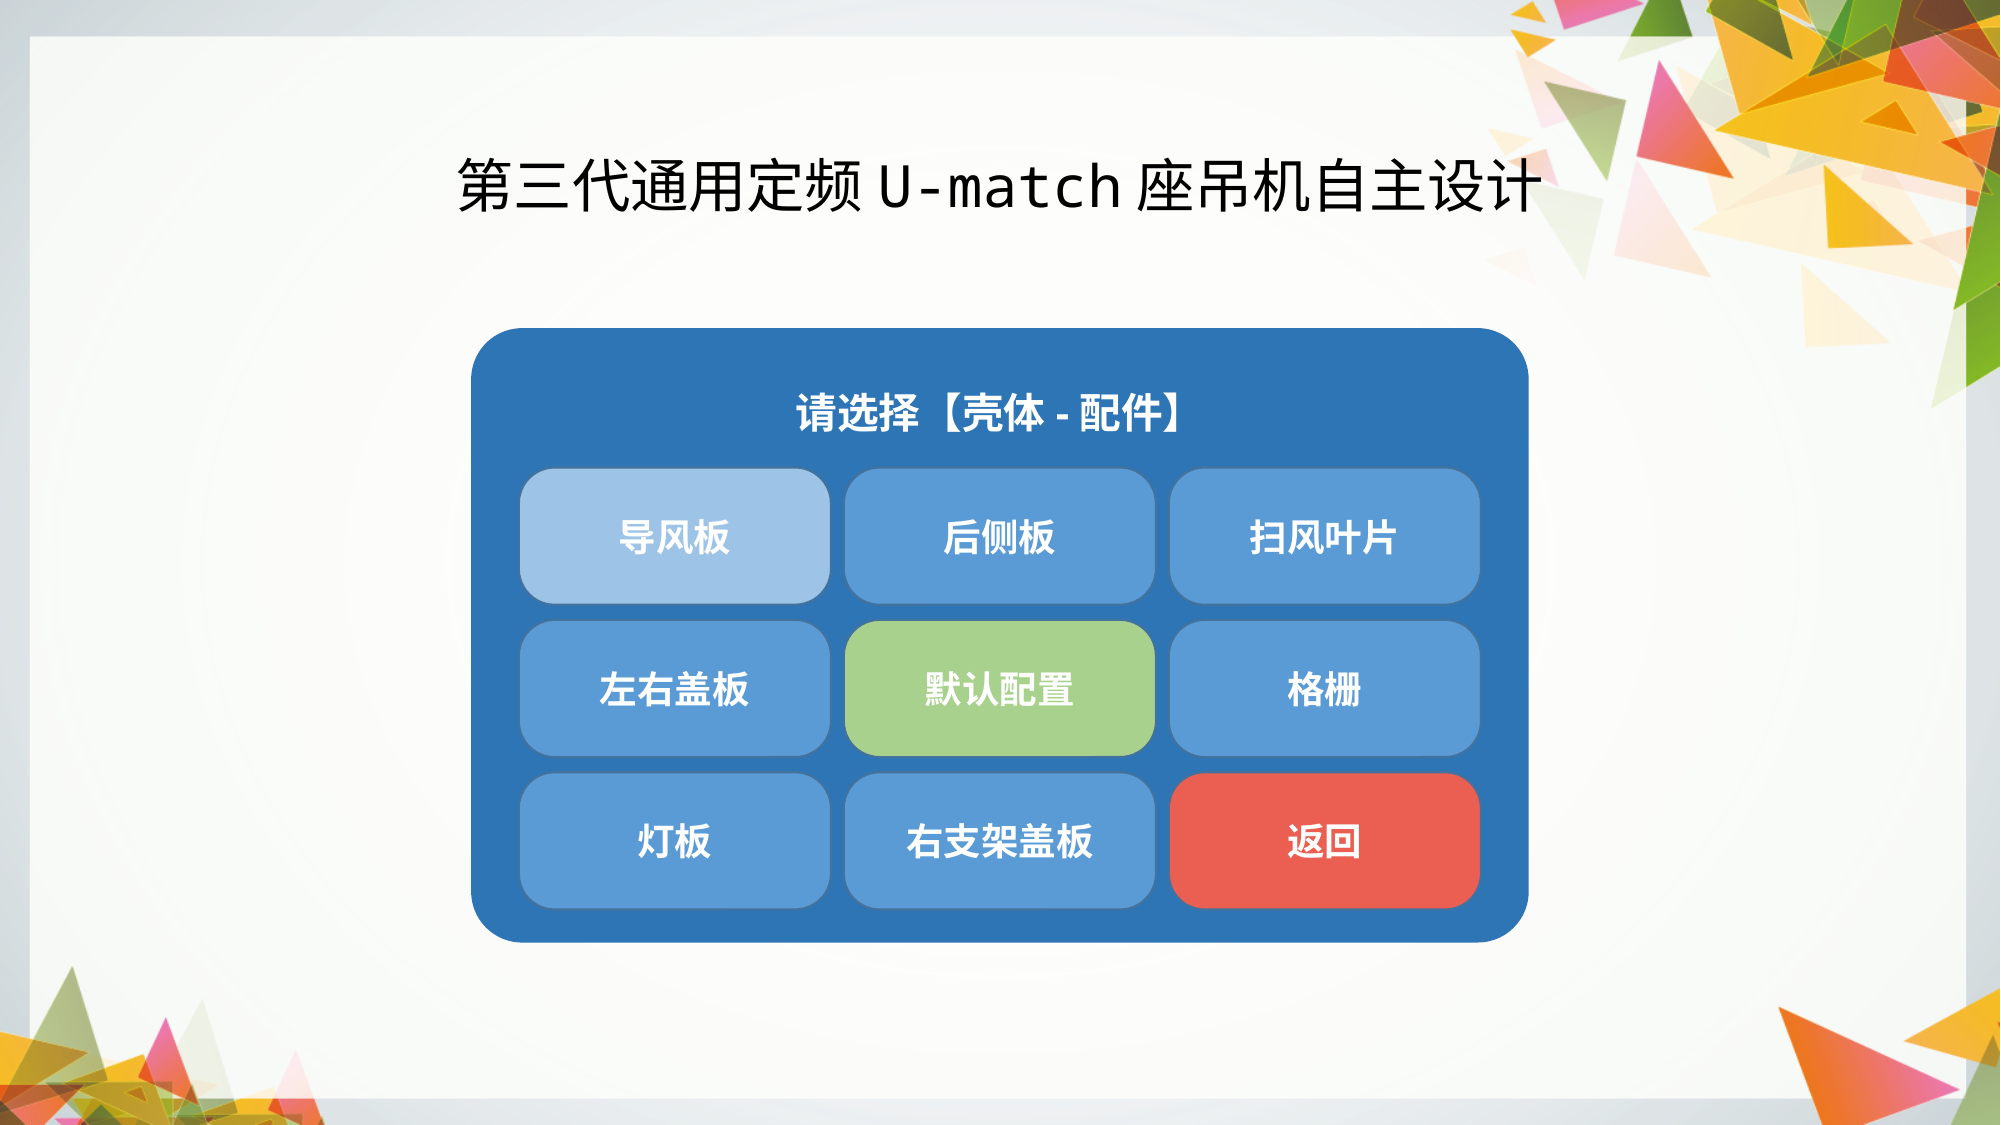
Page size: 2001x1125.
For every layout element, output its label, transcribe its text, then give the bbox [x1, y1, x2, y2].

text_box [470, 327, 1530, 944]
text_box 格栅 [1167, 618, 1482, 759]
text_box 默认配置 [842, 618, 1157, 759]
text_box 左右盖板 [517, 618, 832, 759]
text_box 请选择【壳体-配件】 [780, 379, 1220, 445]
text_box 灯板 [517, 771, 832, 911]
text_box 后侧板 [842, 466, 1157, 606]
text_box 扫风叶片 [1167, 466, 1482, 606]
text_box 右支架盖板 [842, 771, 1157, 911]
text_box 返回 [1167, 771, 1482, 911]
text_box 第三代通用定频U-match座吊机自主设计 [440, 141, 1559, 227]
text_box 导风板 [517, 466, 832, 606]
picture [0, 0, 2000, 1125]
